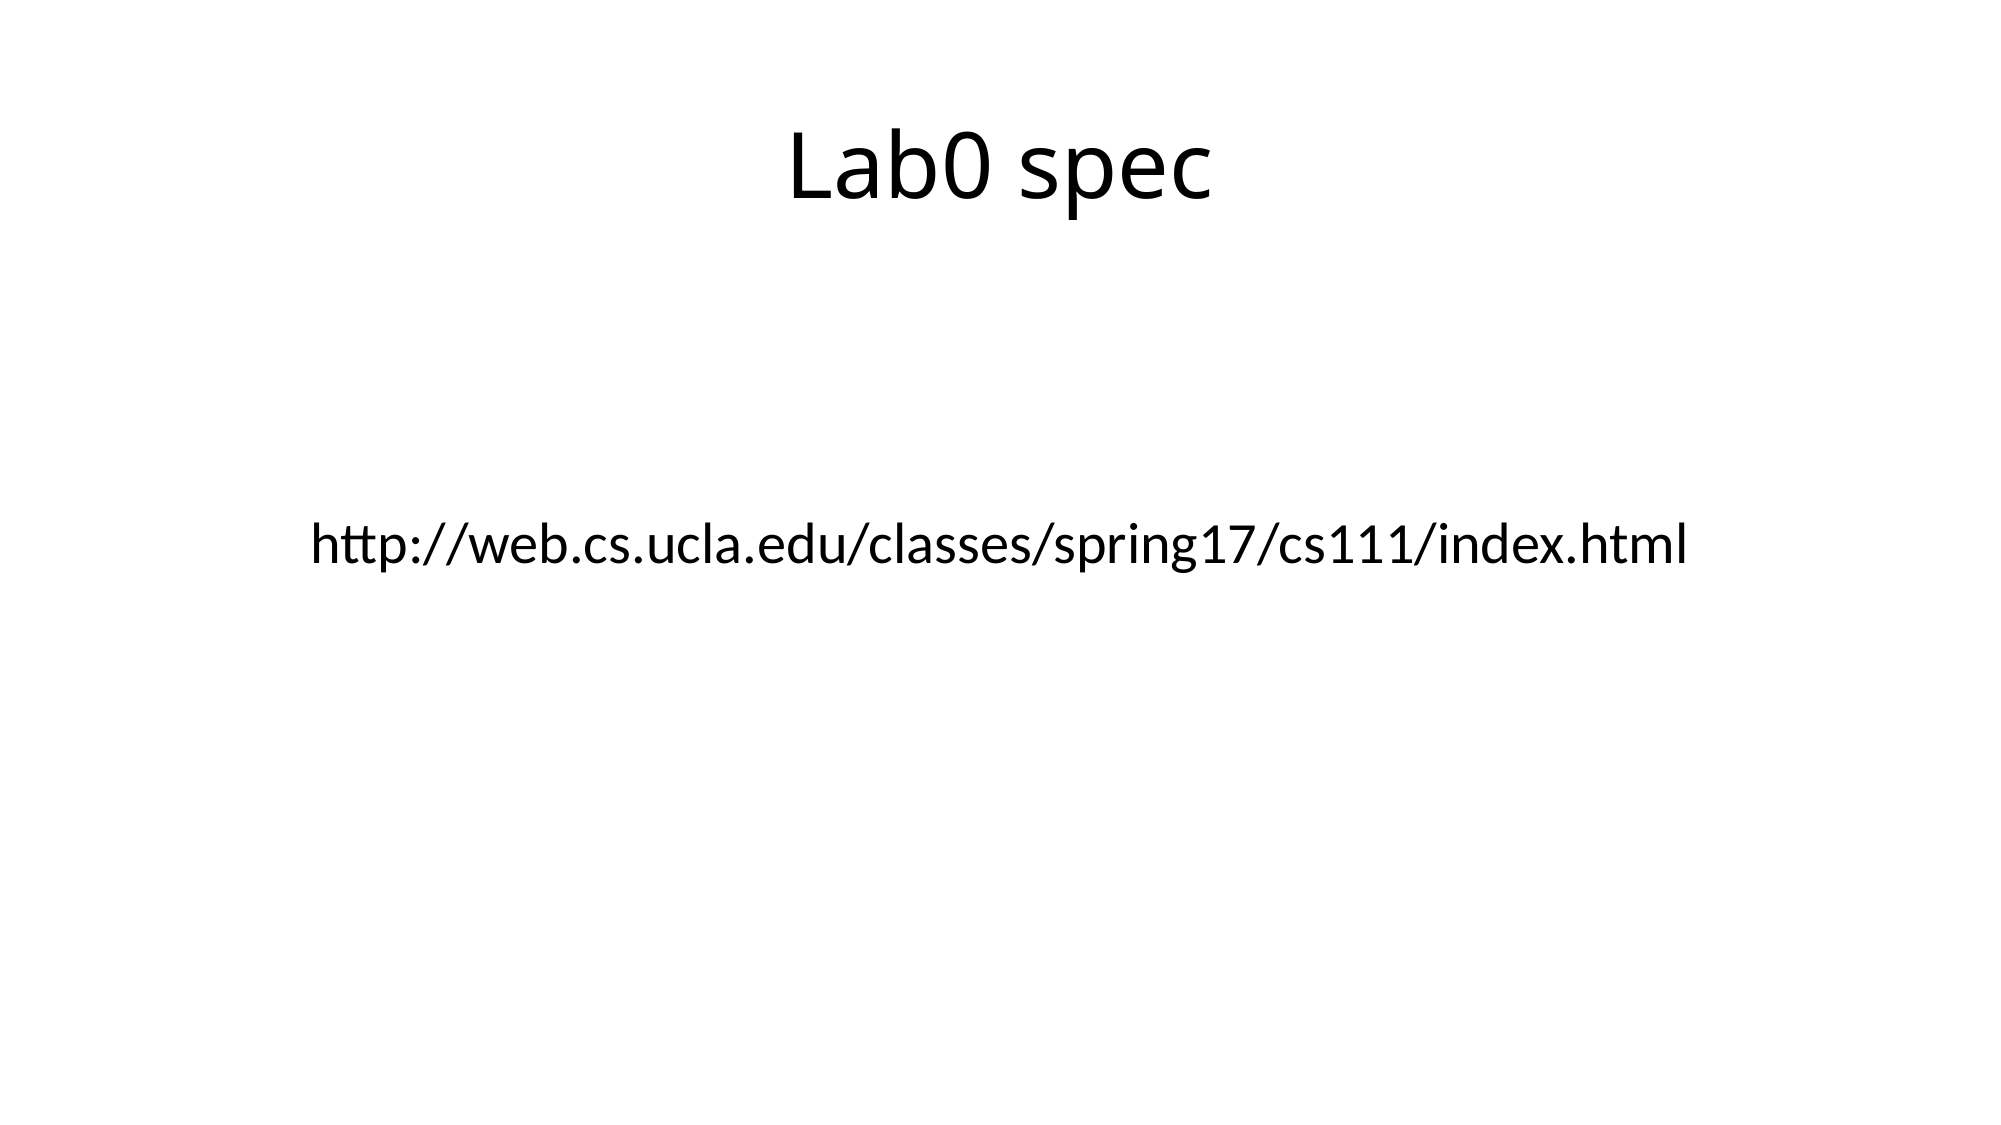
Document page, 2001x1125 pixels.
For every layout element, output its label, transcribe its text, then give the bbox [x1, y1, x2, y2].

list http://web.cs.ucla.edu/classes/spring17/cs111/index.html [137, 506, 1863, 1014]
title Lab0 spec [137, 59, 1863, 278]
